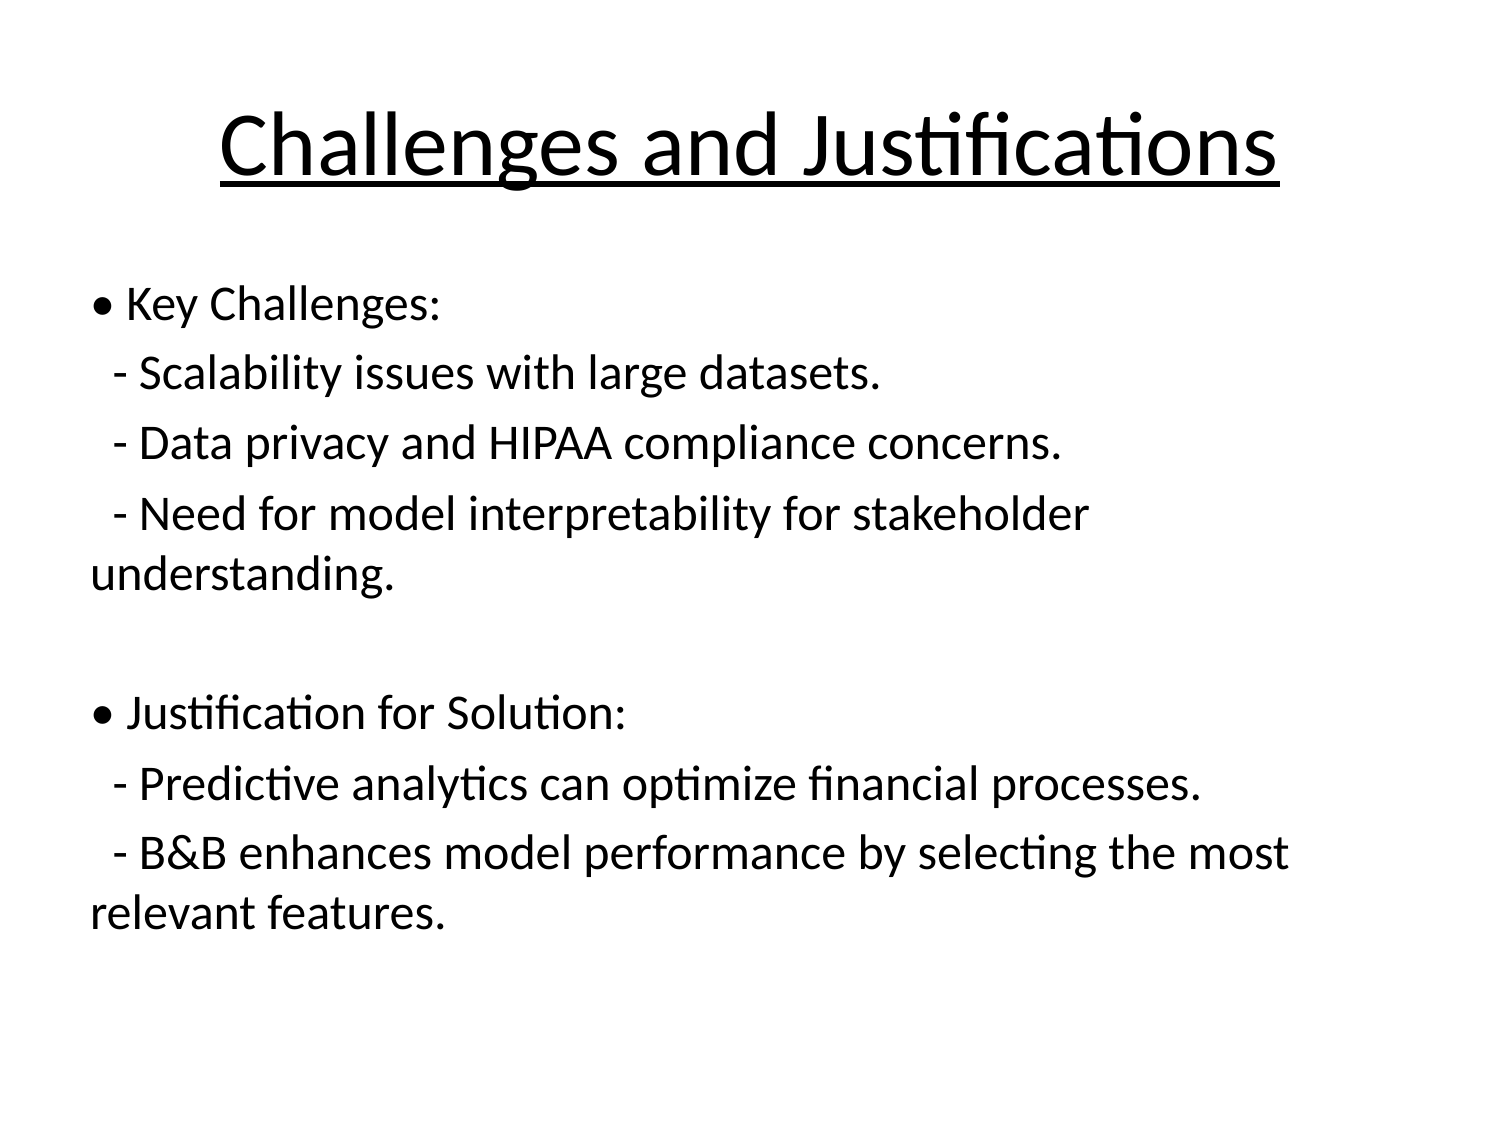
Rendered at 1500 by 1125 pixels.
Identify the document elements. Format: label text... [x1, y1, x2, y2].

title Challenges and Justifications [75, 45, 1425, 233]
list • Key Challenges: - Scalability issues with large datasets. - Data privacy and HIPAA compliance concerns. - Need for model interpretability for stakeholder understanding. • Justification for Solution: - Predictive analytics can optimize financial processes. - B&B enhances model performance by selecting the most relevant features. [75, 262, 1425, 1005]
